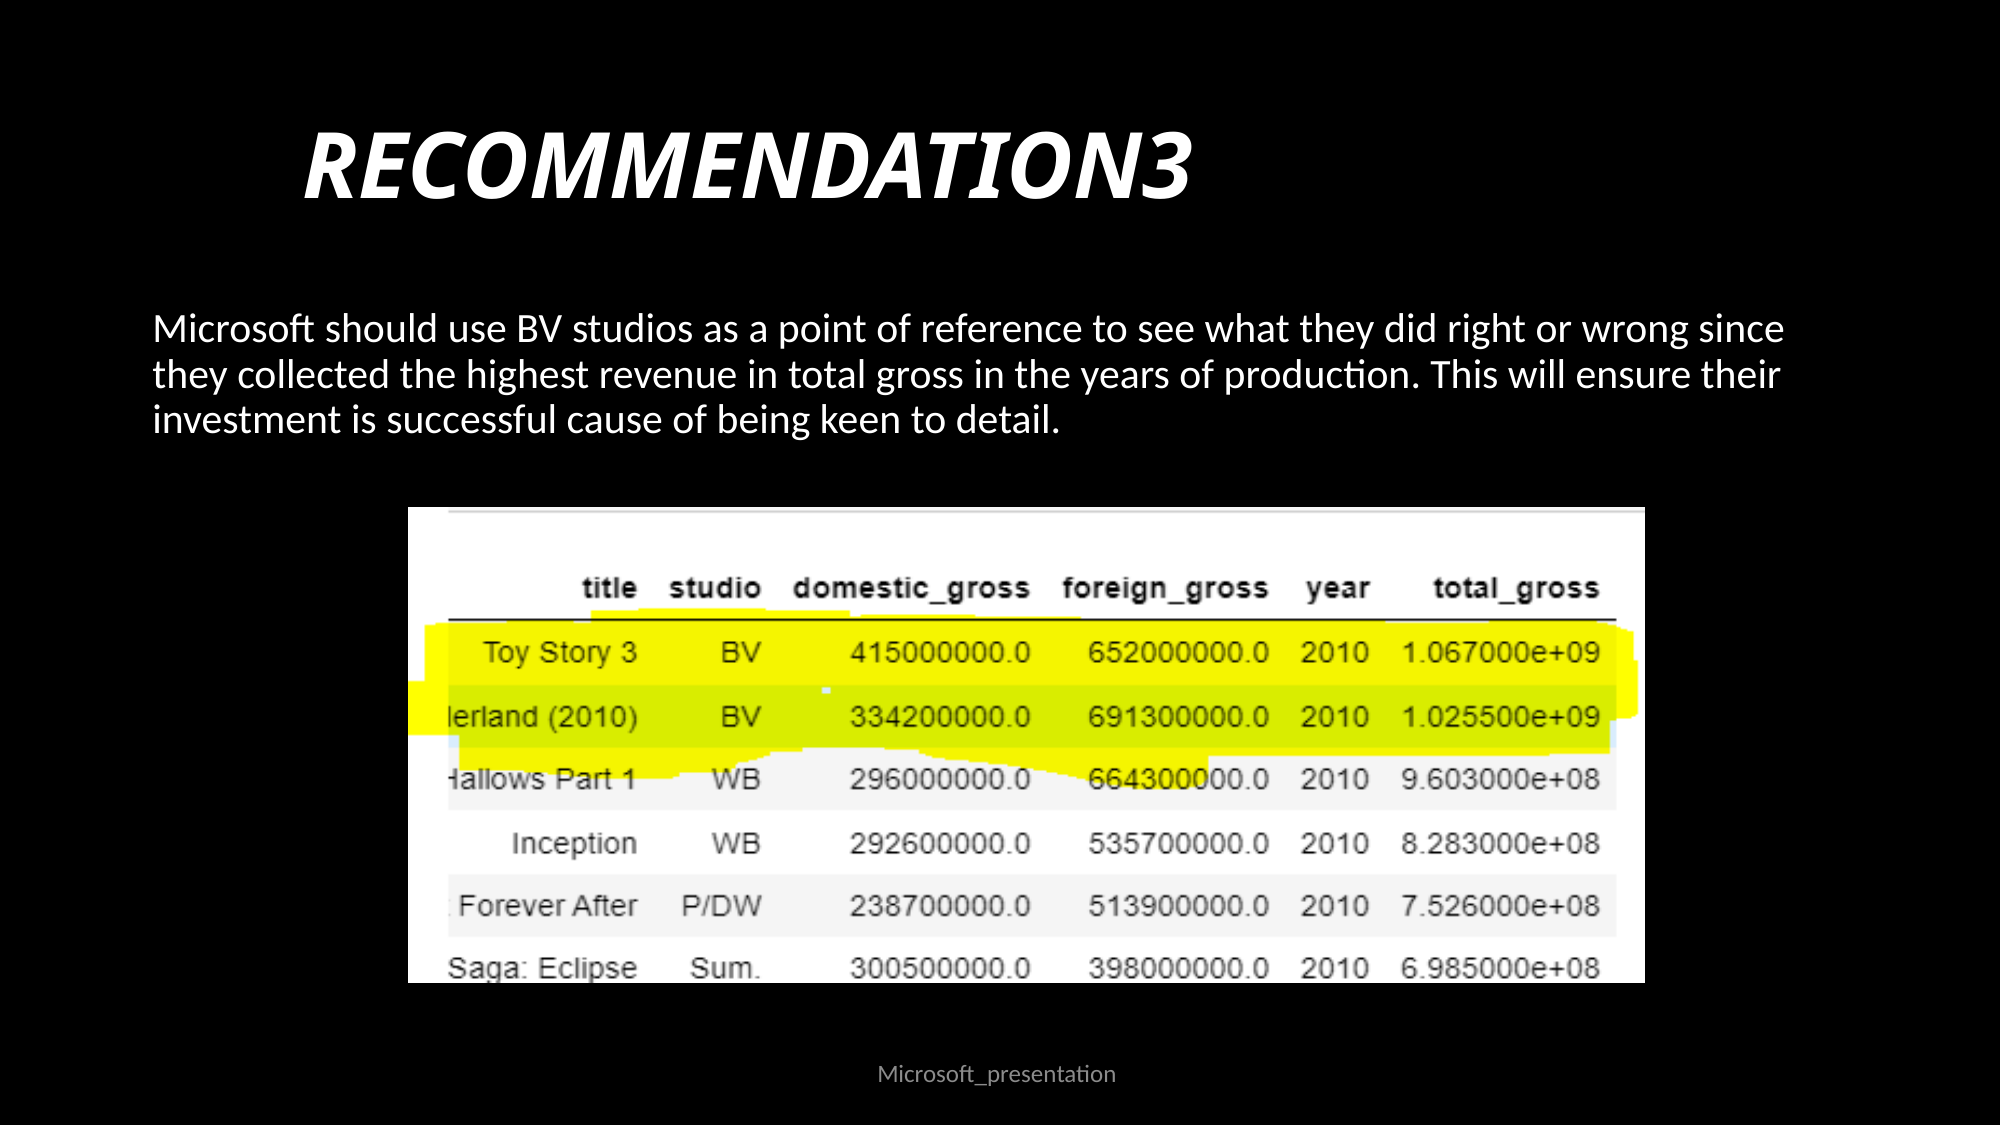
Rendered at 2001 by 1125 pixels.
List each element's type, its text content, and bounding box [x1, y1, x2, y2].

footer Microsoft_presentation [662, 1042, 1338, 1103]
title RECOMMENDATION3 [137, 59, 1863, 278]
picture [408, 507, 1645, 983]
list Microsoft should use BV studios as a point of reference to see what they did right or wrong since they collected the highest revenue in total gross in the years of production. This will ensure their investment is successful cause of being keen to detail. [137, 299, 1863, 1014]
